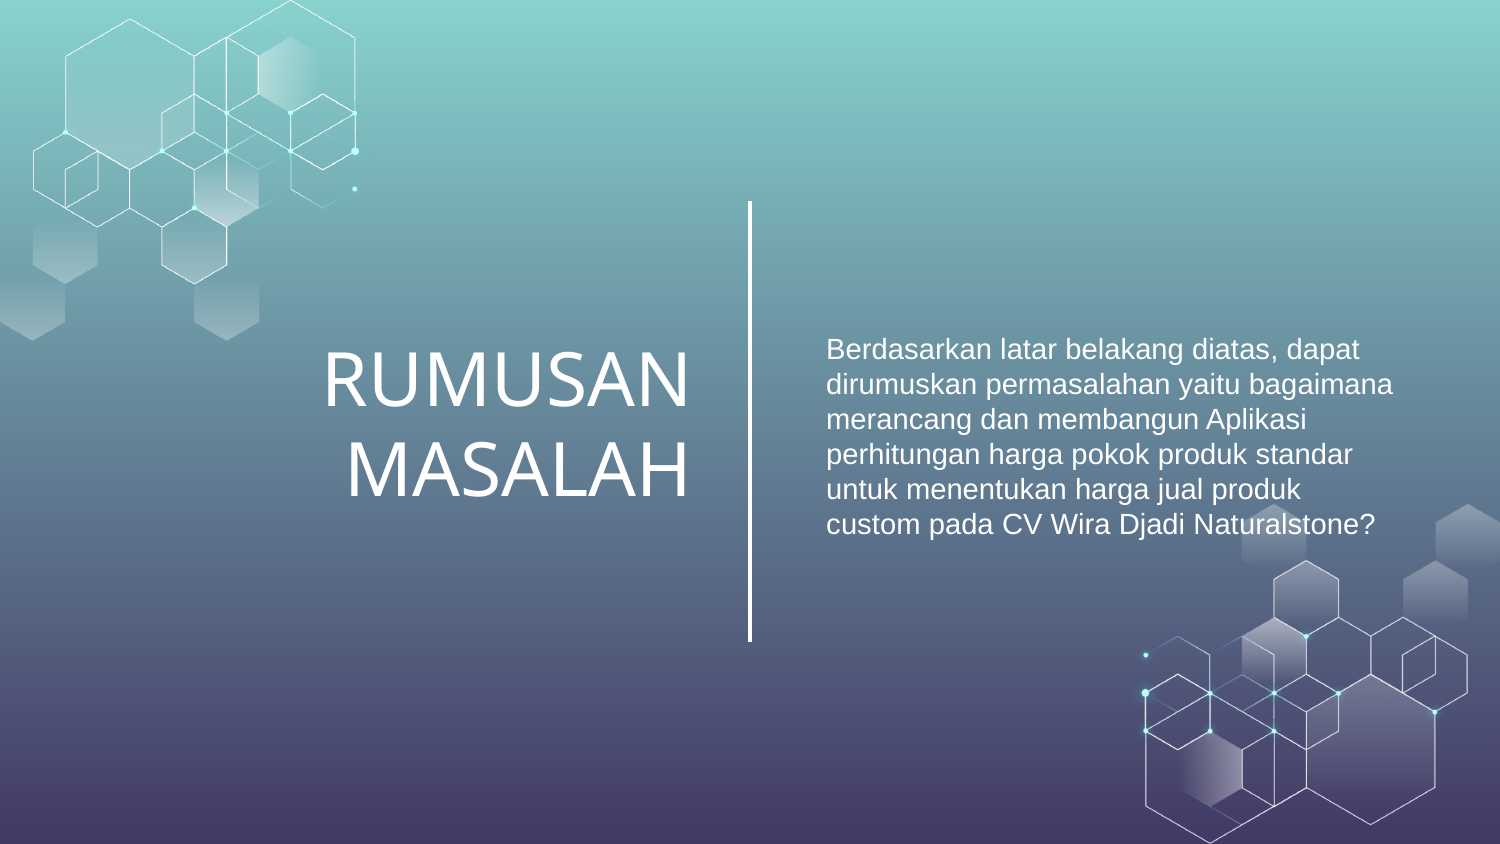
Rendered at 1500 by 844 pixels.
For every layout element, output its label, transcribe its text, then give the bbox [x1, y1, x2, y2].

text_box Berdasarkan latar belakang diatas, dapat dirumuskan permasalahan yaitu bagaimana merancang dan membangun Aplikasi perhitungan harga pokok produk standar untuk menentukan harga jual produk custom pada CV Wira Djadi Naturalstone? [811, 322, 1412, 583]
title RUMUSAN MASALAH [58, 366, 708, 477]
picture [1123, 504, 1500, 844]
picture [0, 0, 378, 341]
